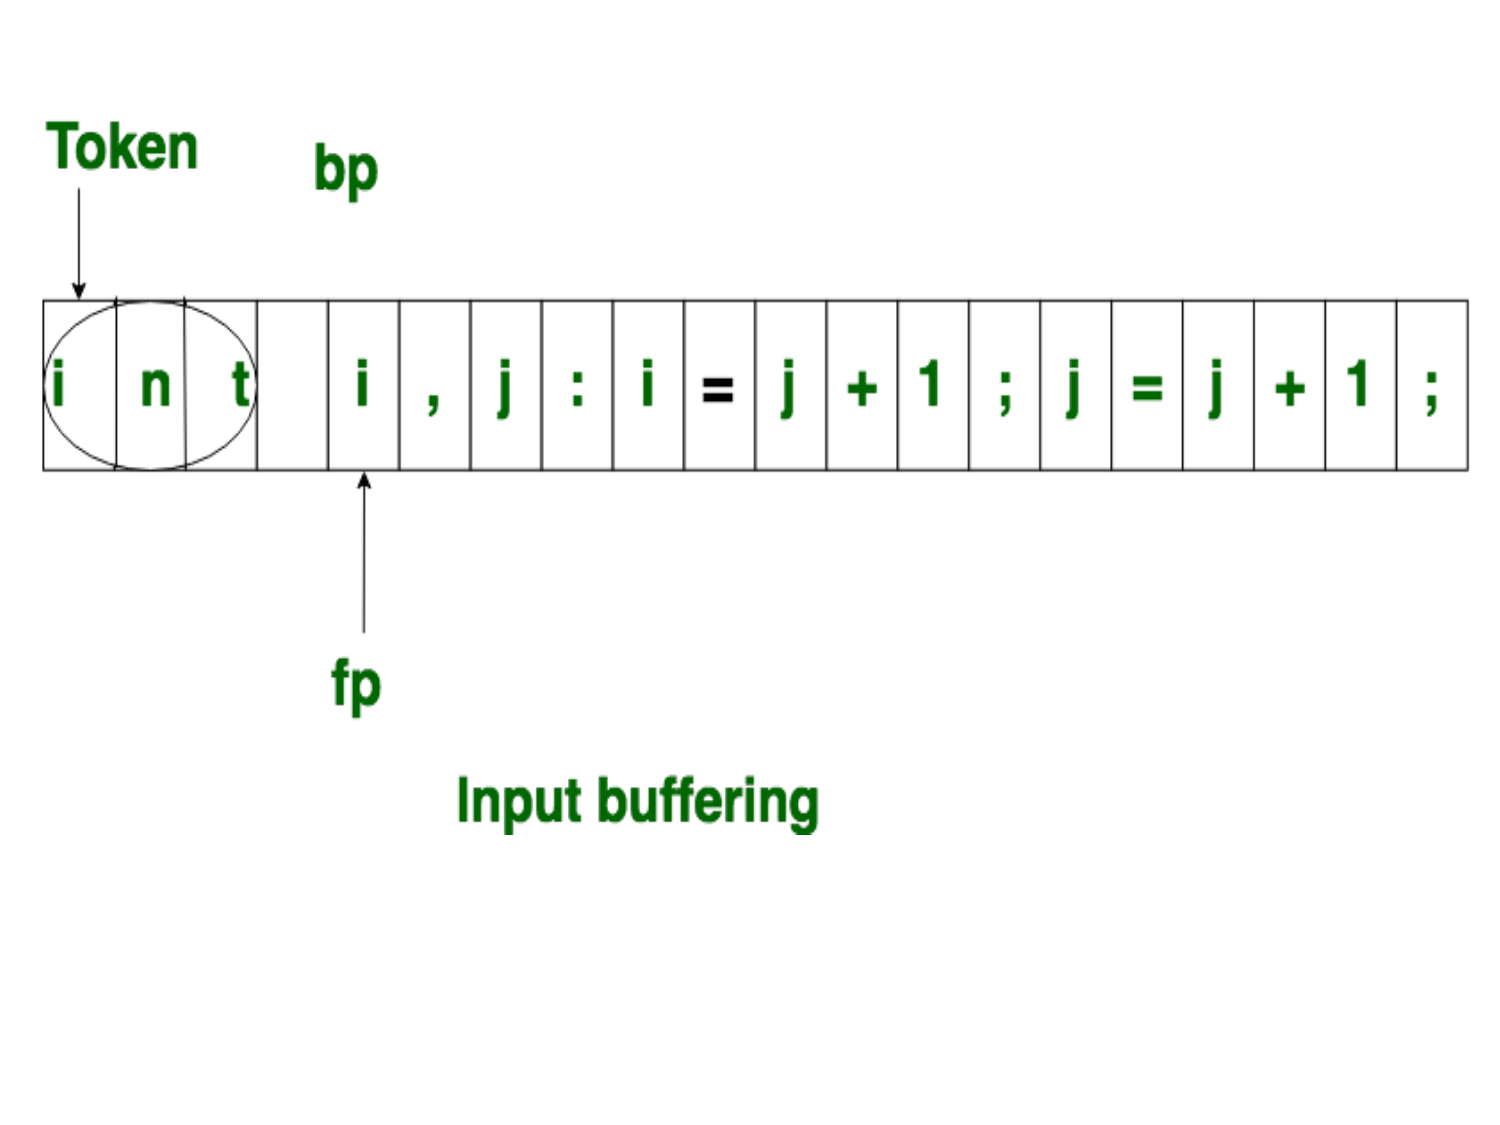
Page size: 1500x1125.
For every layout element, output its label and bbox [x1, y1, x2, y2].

picture [41, 101, 1471, 835]
